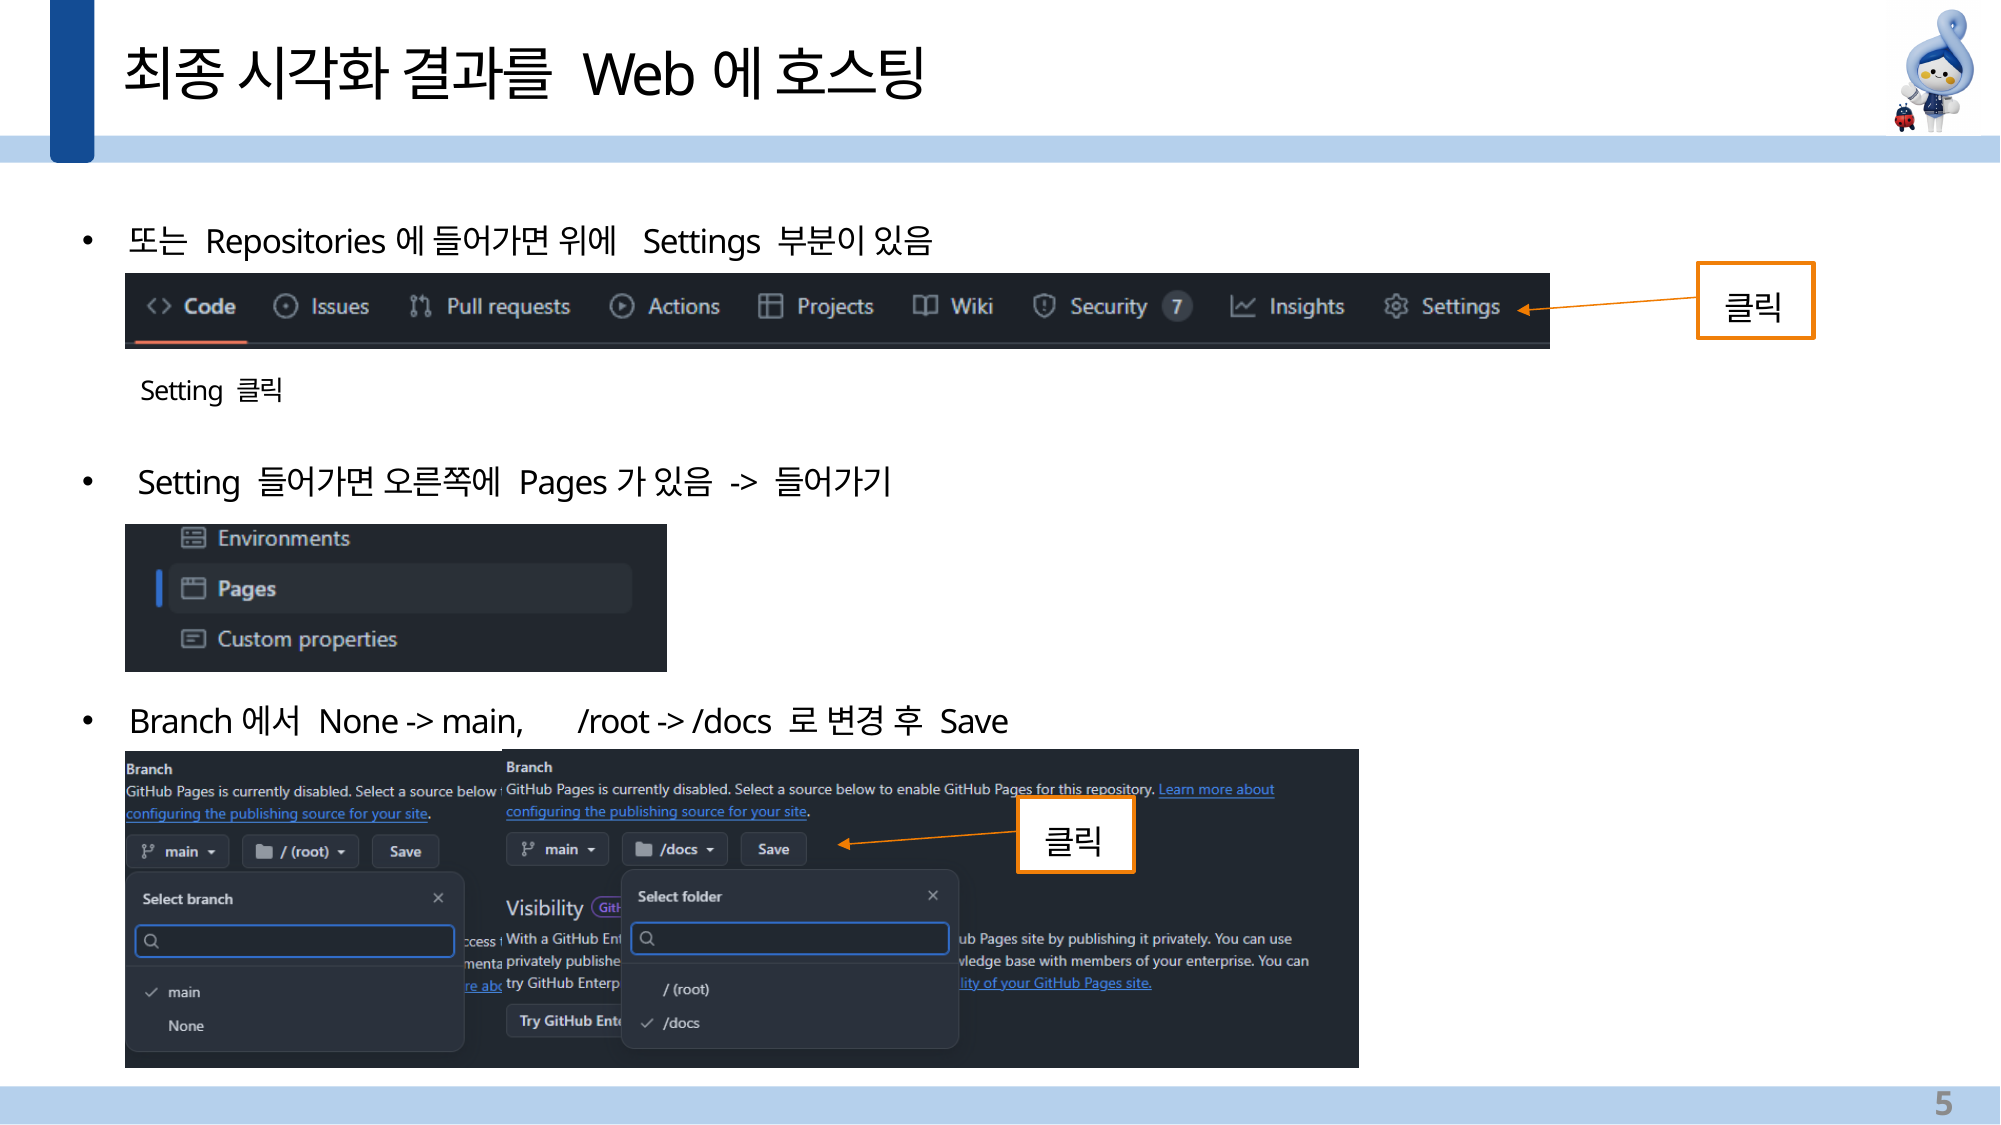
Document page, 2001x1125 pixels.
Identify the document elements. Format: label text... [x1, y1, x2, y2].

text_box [837, 795, 1135, 873]
slide_number 5 [1870, 1074, 1969, 1125]
text_box 또는 Repositories에 들어가면 위에 Settings 부분이 있음 [65, 192, 1792, 273]
picture [1886, 0, 1981, 136]
text_box Setting 들어가면 오른쪽에 Pages가 있음 -> 들어가기 [65, 433, 1792, 513]
picture [125, 272, 1550, 349]
text_box Setting 클릭 [123, 355, 311, 423]
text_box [1516, 261, 1814, 339]
text_box 최종 시각화 결과를 Web에 호스팅 [107, 0, 1859, 155]
picture [125, 749, 1359, 1069]
picture [125, 524, 667, 672]
text_box Branch에서 None -> main, /root -> /docs 로 변경 후 Save [65, 672, 1792, 752]
